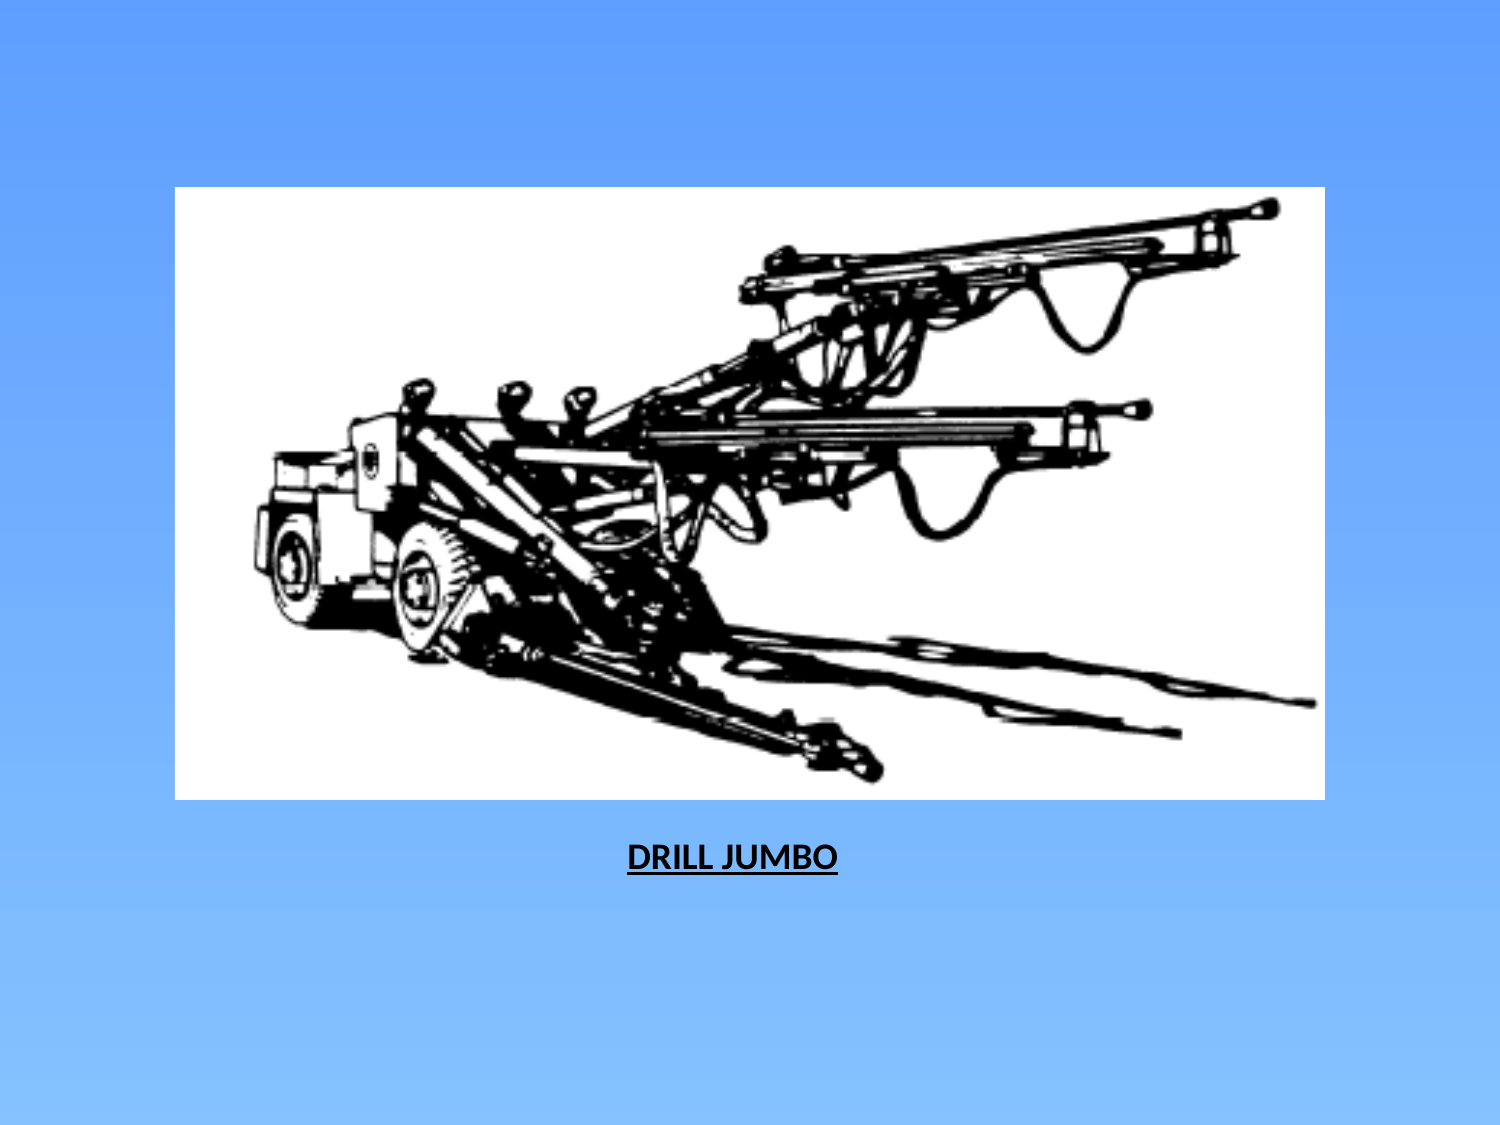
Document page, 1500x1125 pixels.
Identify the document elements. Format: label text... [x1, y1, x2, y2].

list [174, 187, 1326, 801]
title [75, 45, 1425, 233]
text_box DRILL JUMBO [612, 824, 856, 885]
